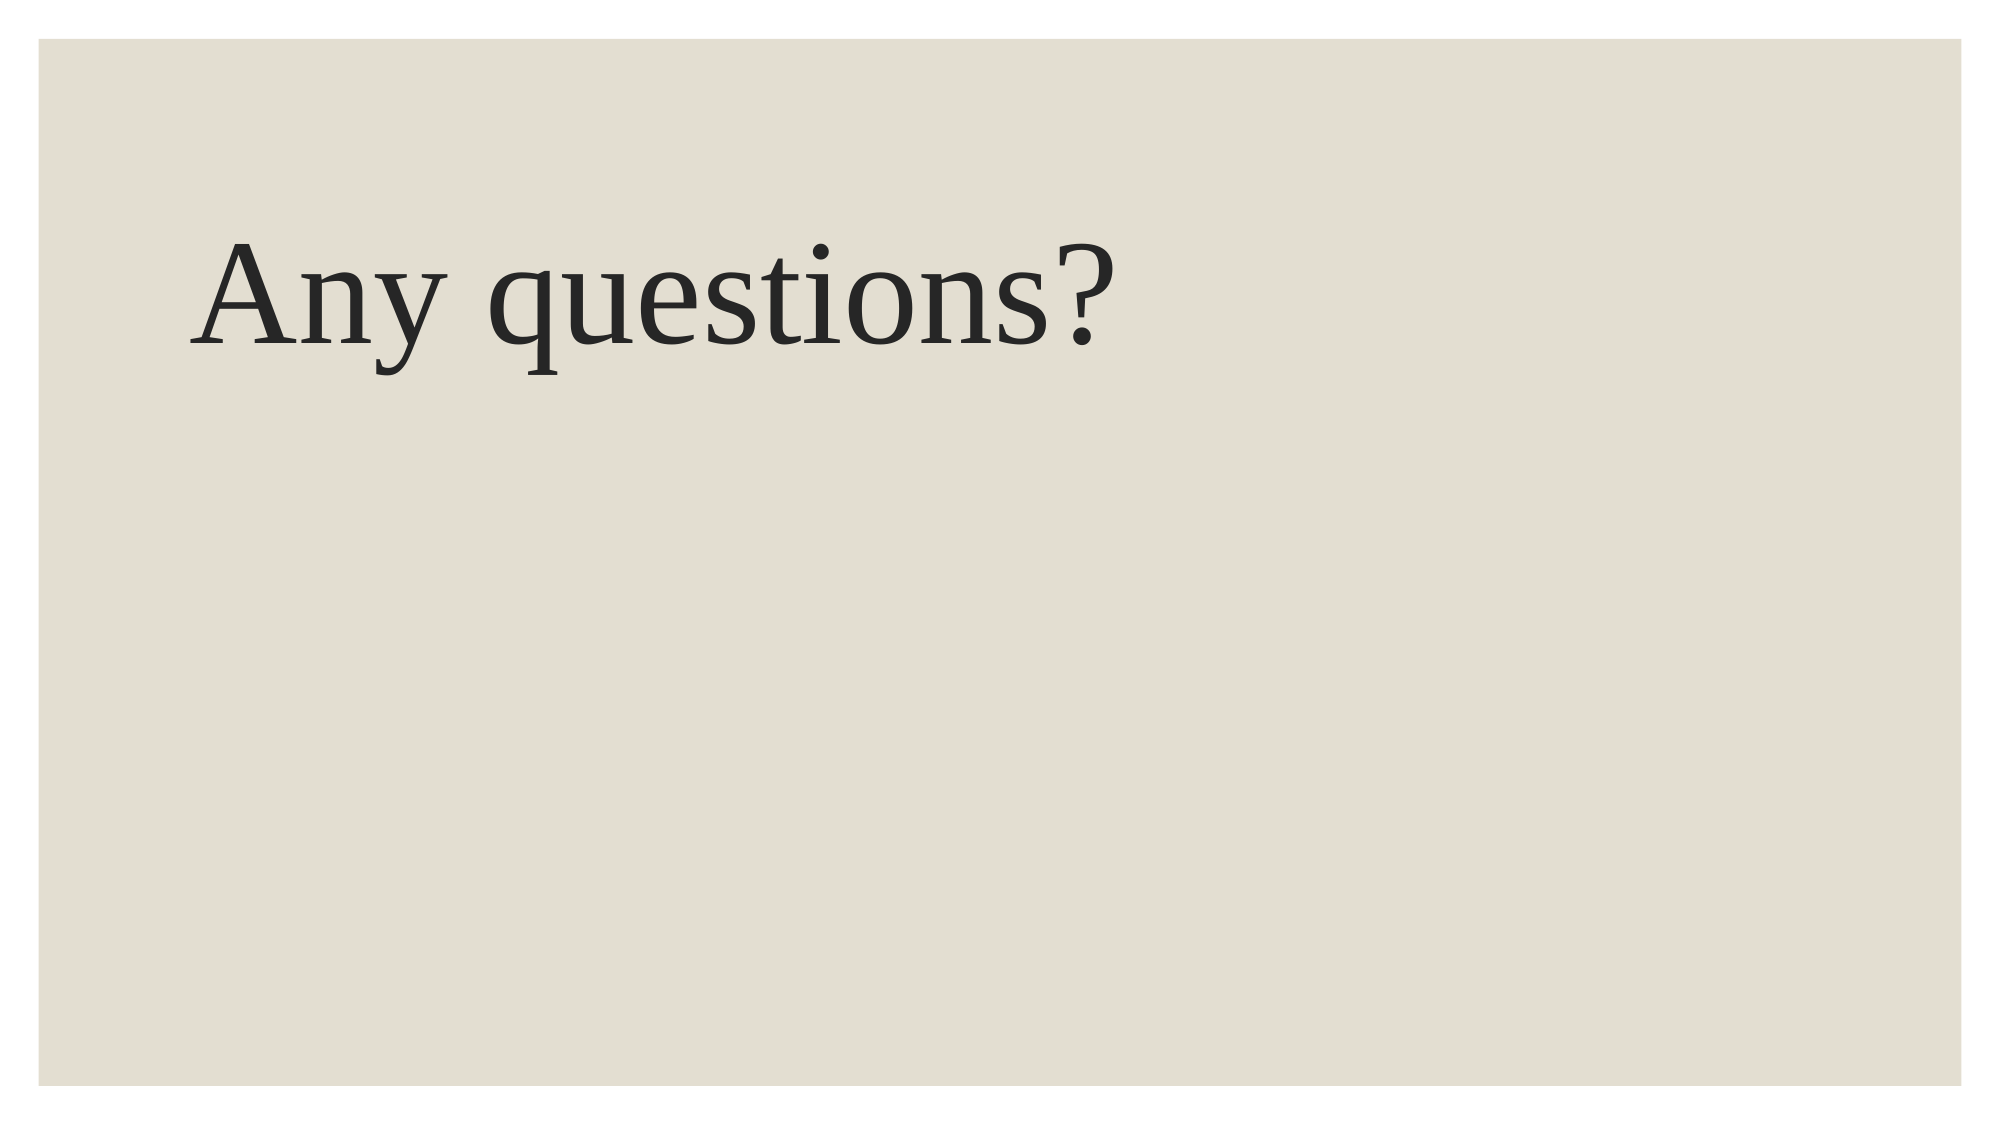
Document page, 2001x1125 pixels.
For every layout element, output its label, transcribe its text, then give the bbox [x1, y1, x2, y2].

title Any questions? [174, 105, 1825, 664]
